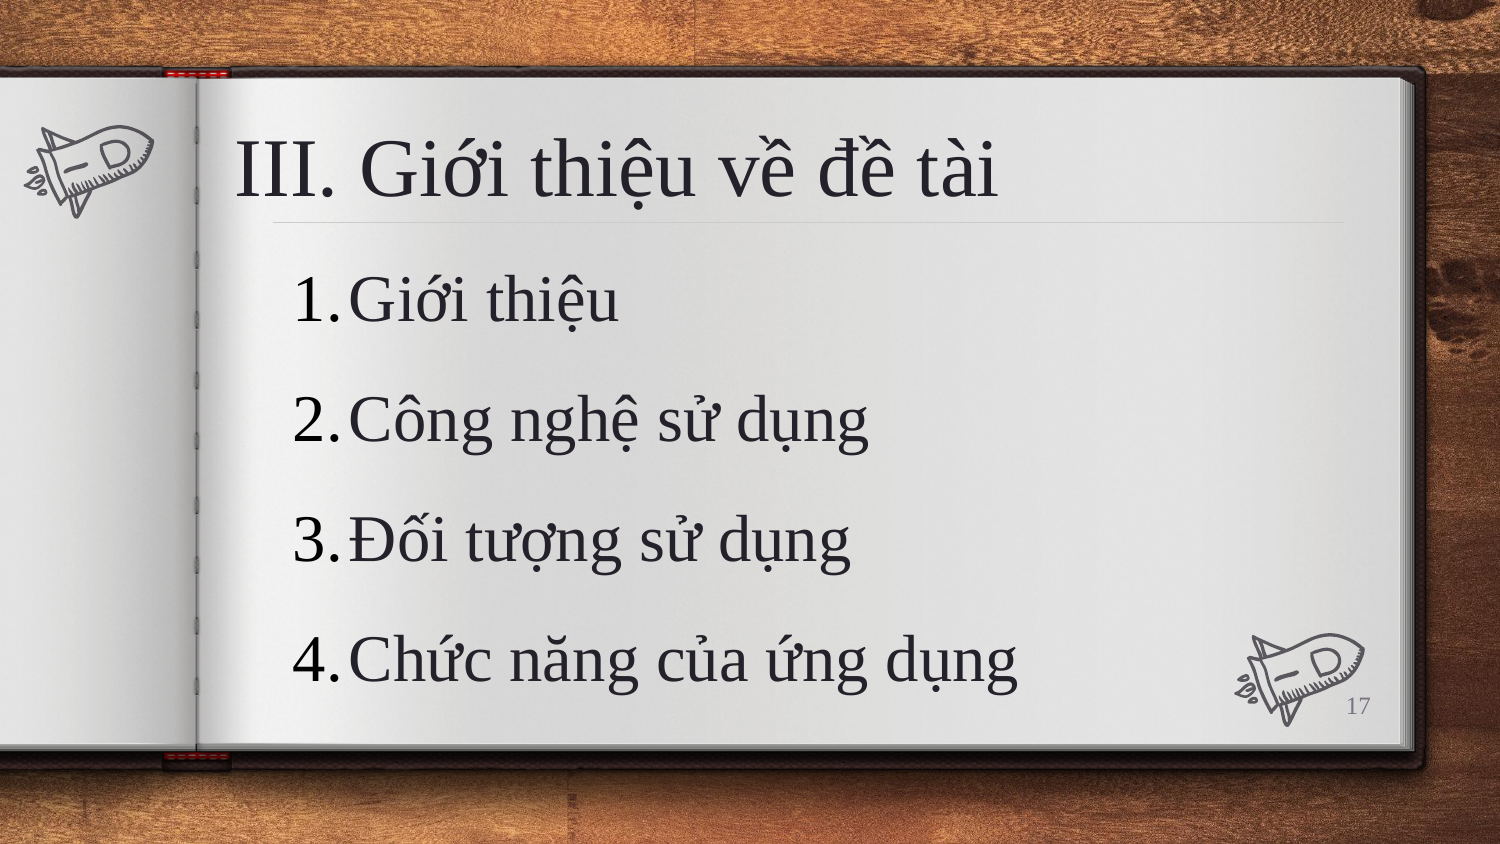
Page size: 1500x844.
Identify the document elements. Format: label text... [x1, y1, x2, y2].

slide_number 17 [1295, 672, 1386, 737]
picture [0, 0, 1500, 844]
text_box III. Giới thiệu về đề tài [220, 106, 1289, 221]
text_box [1234, 633, 1365, 727]
text_box [23, 125, 155, 219]
text_box Giới thiệu Công nghệ sử dụng Đối tượng sử dụng Chức năng của ứng dụng [277, 207, 1224, 702]
